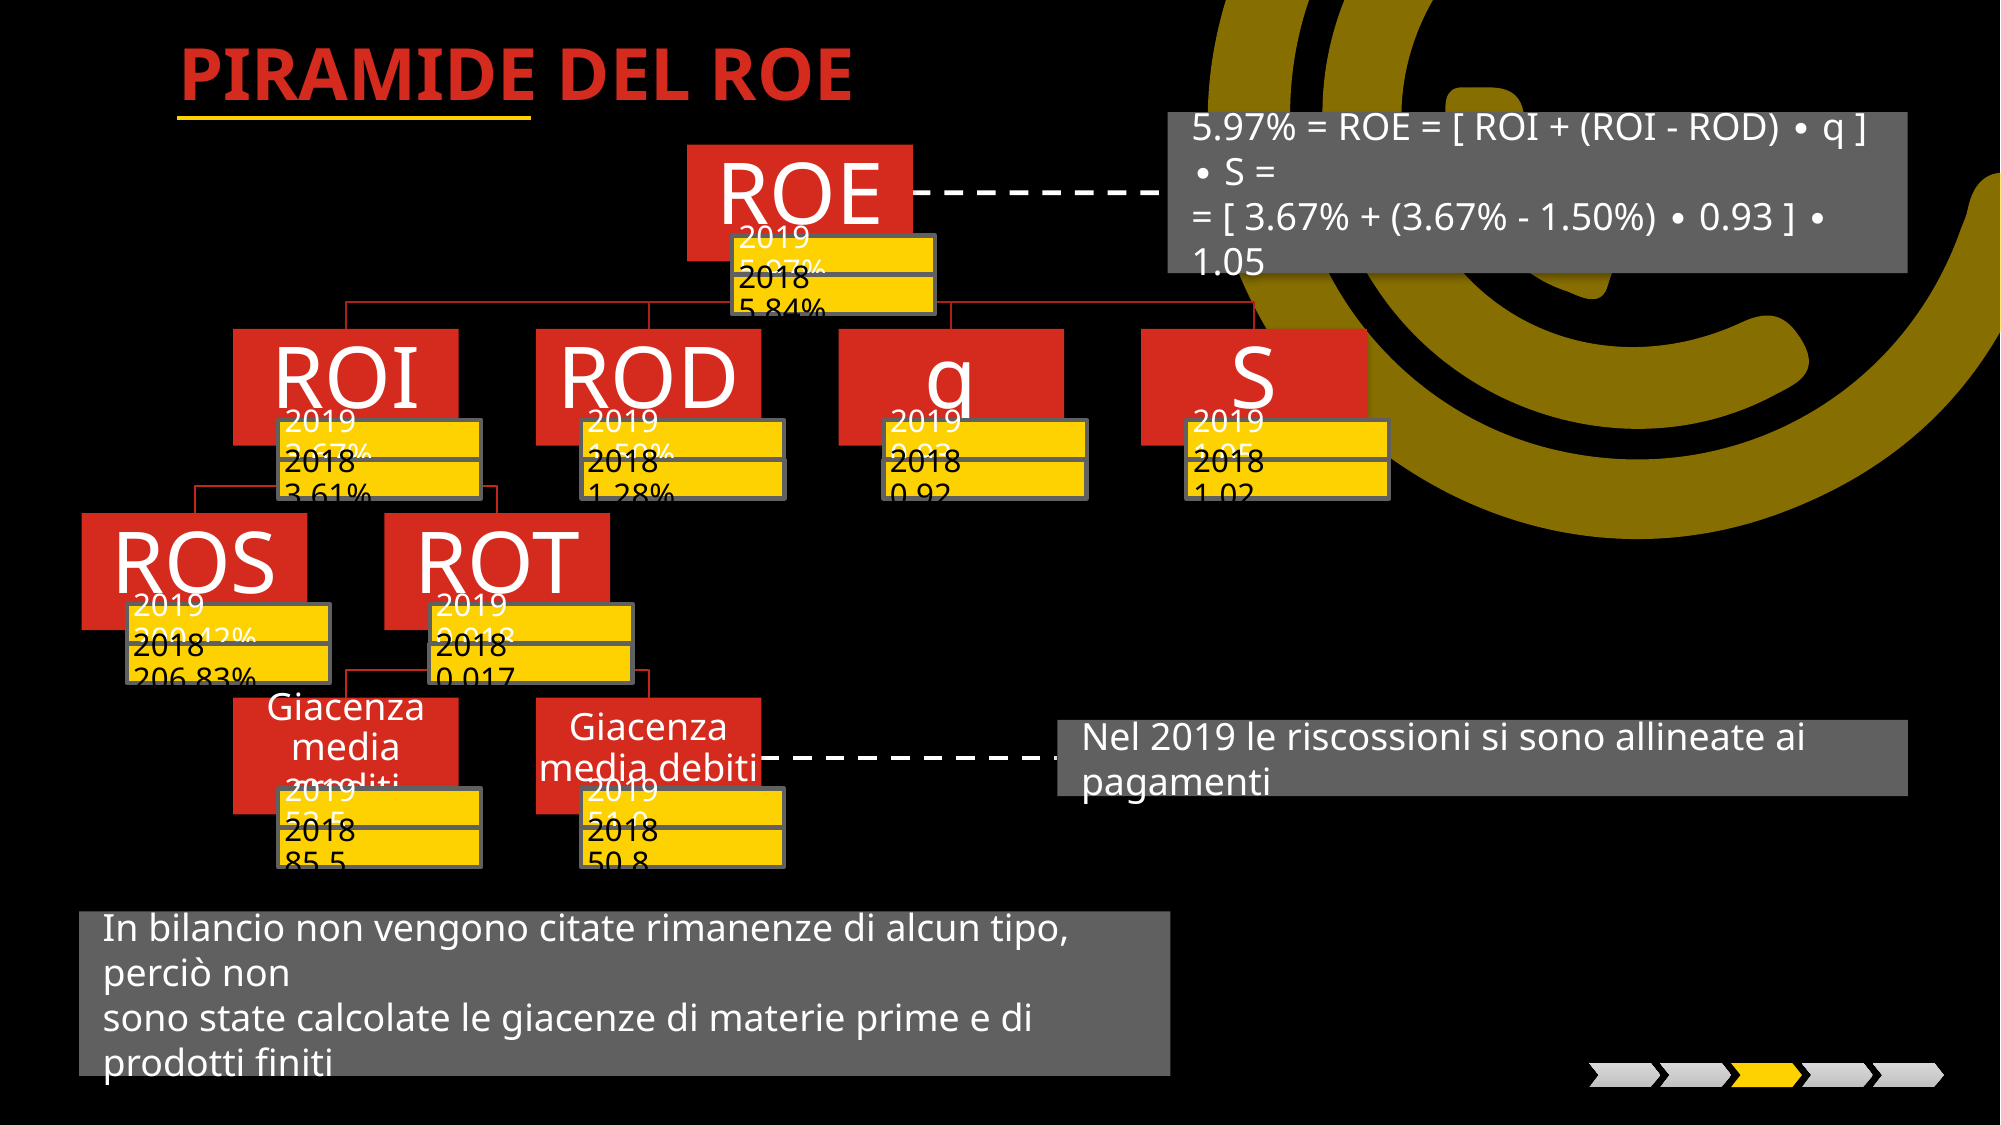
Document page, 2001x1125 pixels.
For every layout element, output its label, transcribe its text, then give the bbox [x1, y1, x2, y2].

text_box 5.97% = ROE = [ ROI + (ROI - ROD) ∙ q ] ∙ S = = [ 3.67% + (3.67% - 1.50%) ∙ 0.93 ] ∙ 1.05 [1409, 111, 1909, 274]
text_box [1588, 1062, 1945, 1088]
text_box In bilancio non vengono citate rimanenze di alcun tipo, perciò non sono state calcolate le giacenze di materie prime e di prodotti finiti [78, 945, 1171, 1077]
text_box Piramide del roe [1, 1, 1060, 154]
text_box Nel 2019 le riscossioni si sono allineate ai pagamenti [1409, 719, 1909, 797]
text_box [68, 41, 1403, 931]
